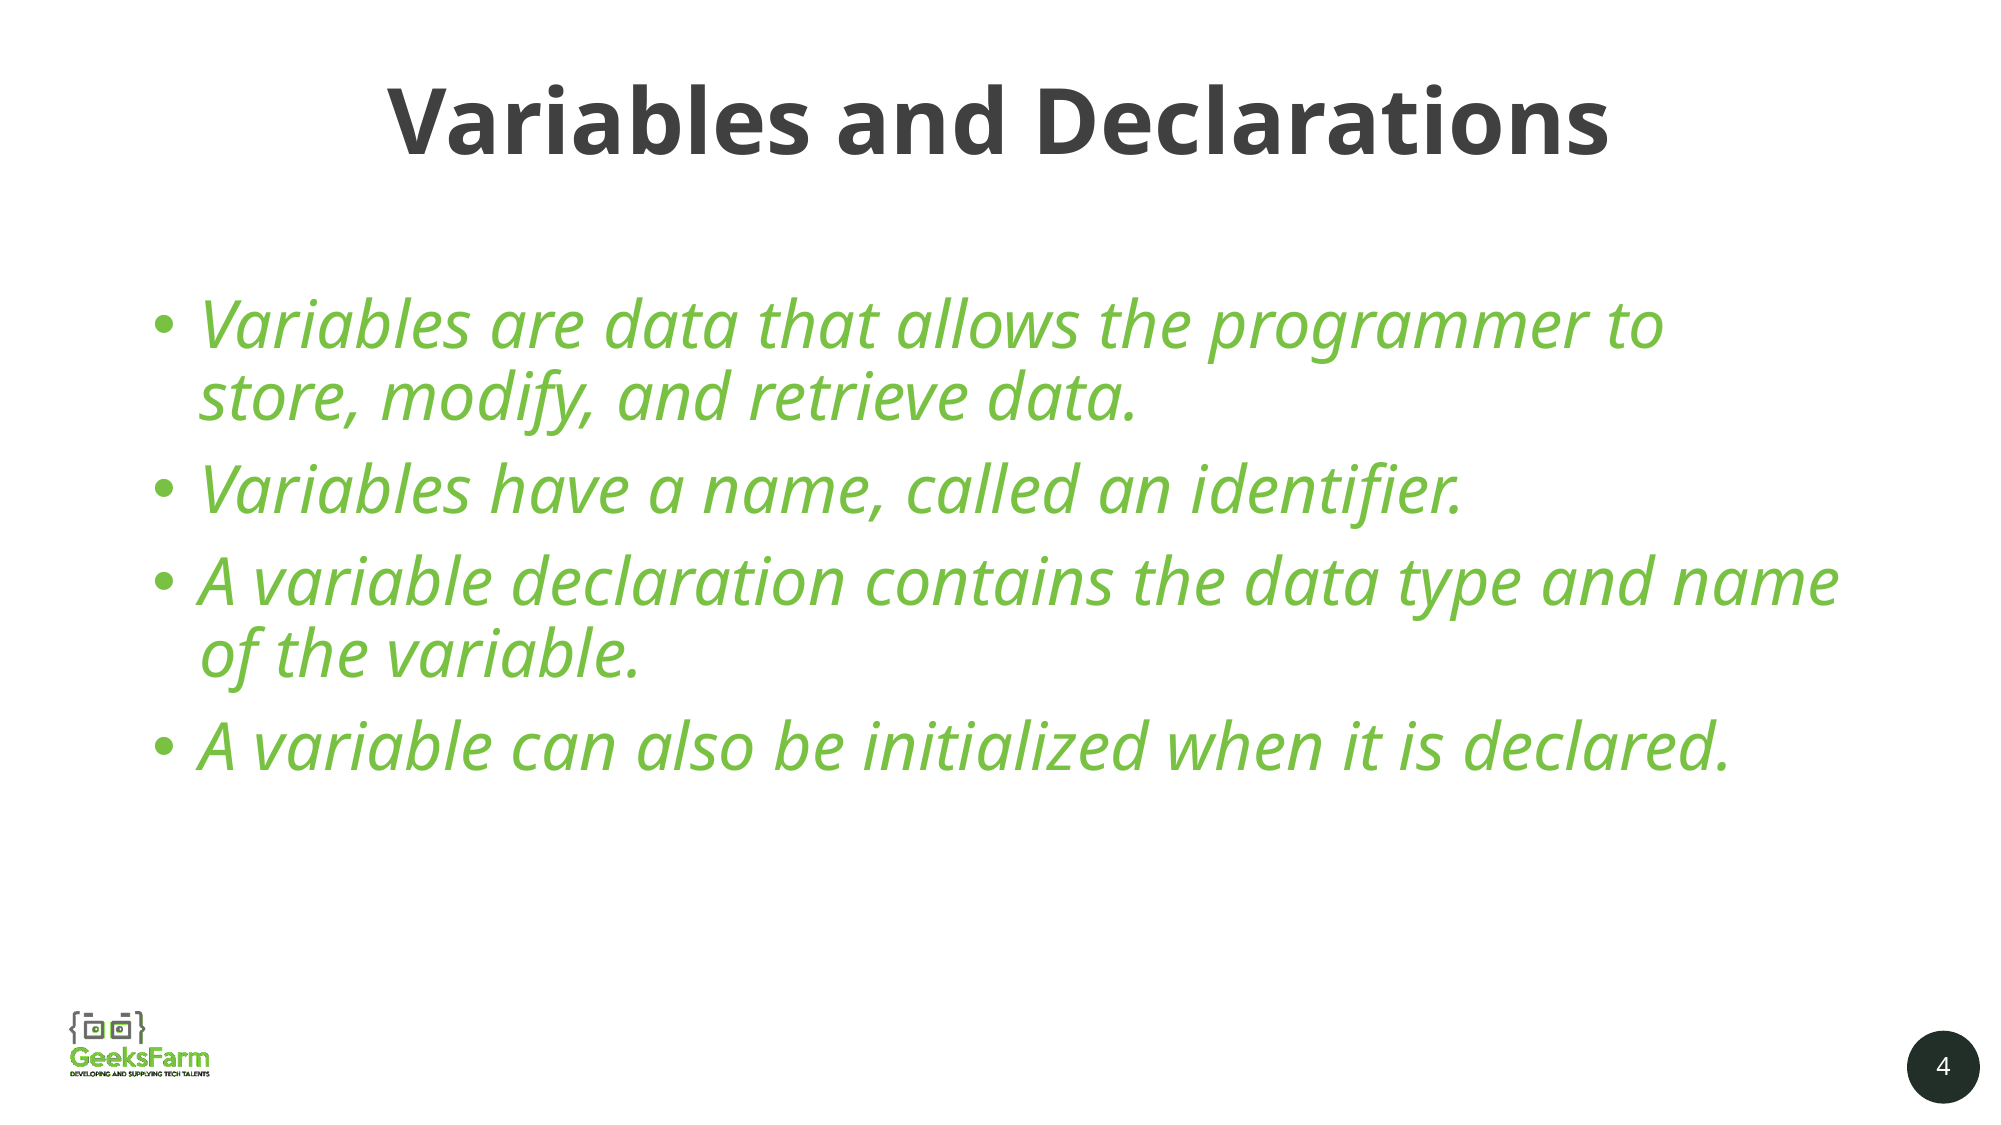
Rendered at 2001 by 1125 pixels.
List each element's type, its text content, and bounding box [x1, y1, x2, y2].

picture [69, 1011, 210, 1078]
text_box [1921, 1029, 1966, 1037]
list Variables are data that allows the programmer to store, modify, and retrieve data. Variables have a name, called an identifier. A variable declaration contains the data type and name of the variable. A variable can also be initialized when it is declared. [137, 283, 1863, 1008]
slide_number 4 [1893, 1037, 1994, 1098]
text_box [1922, 1098, 1965, 1105]
title Variables and Declarations [137, 56, 1863, 193]
